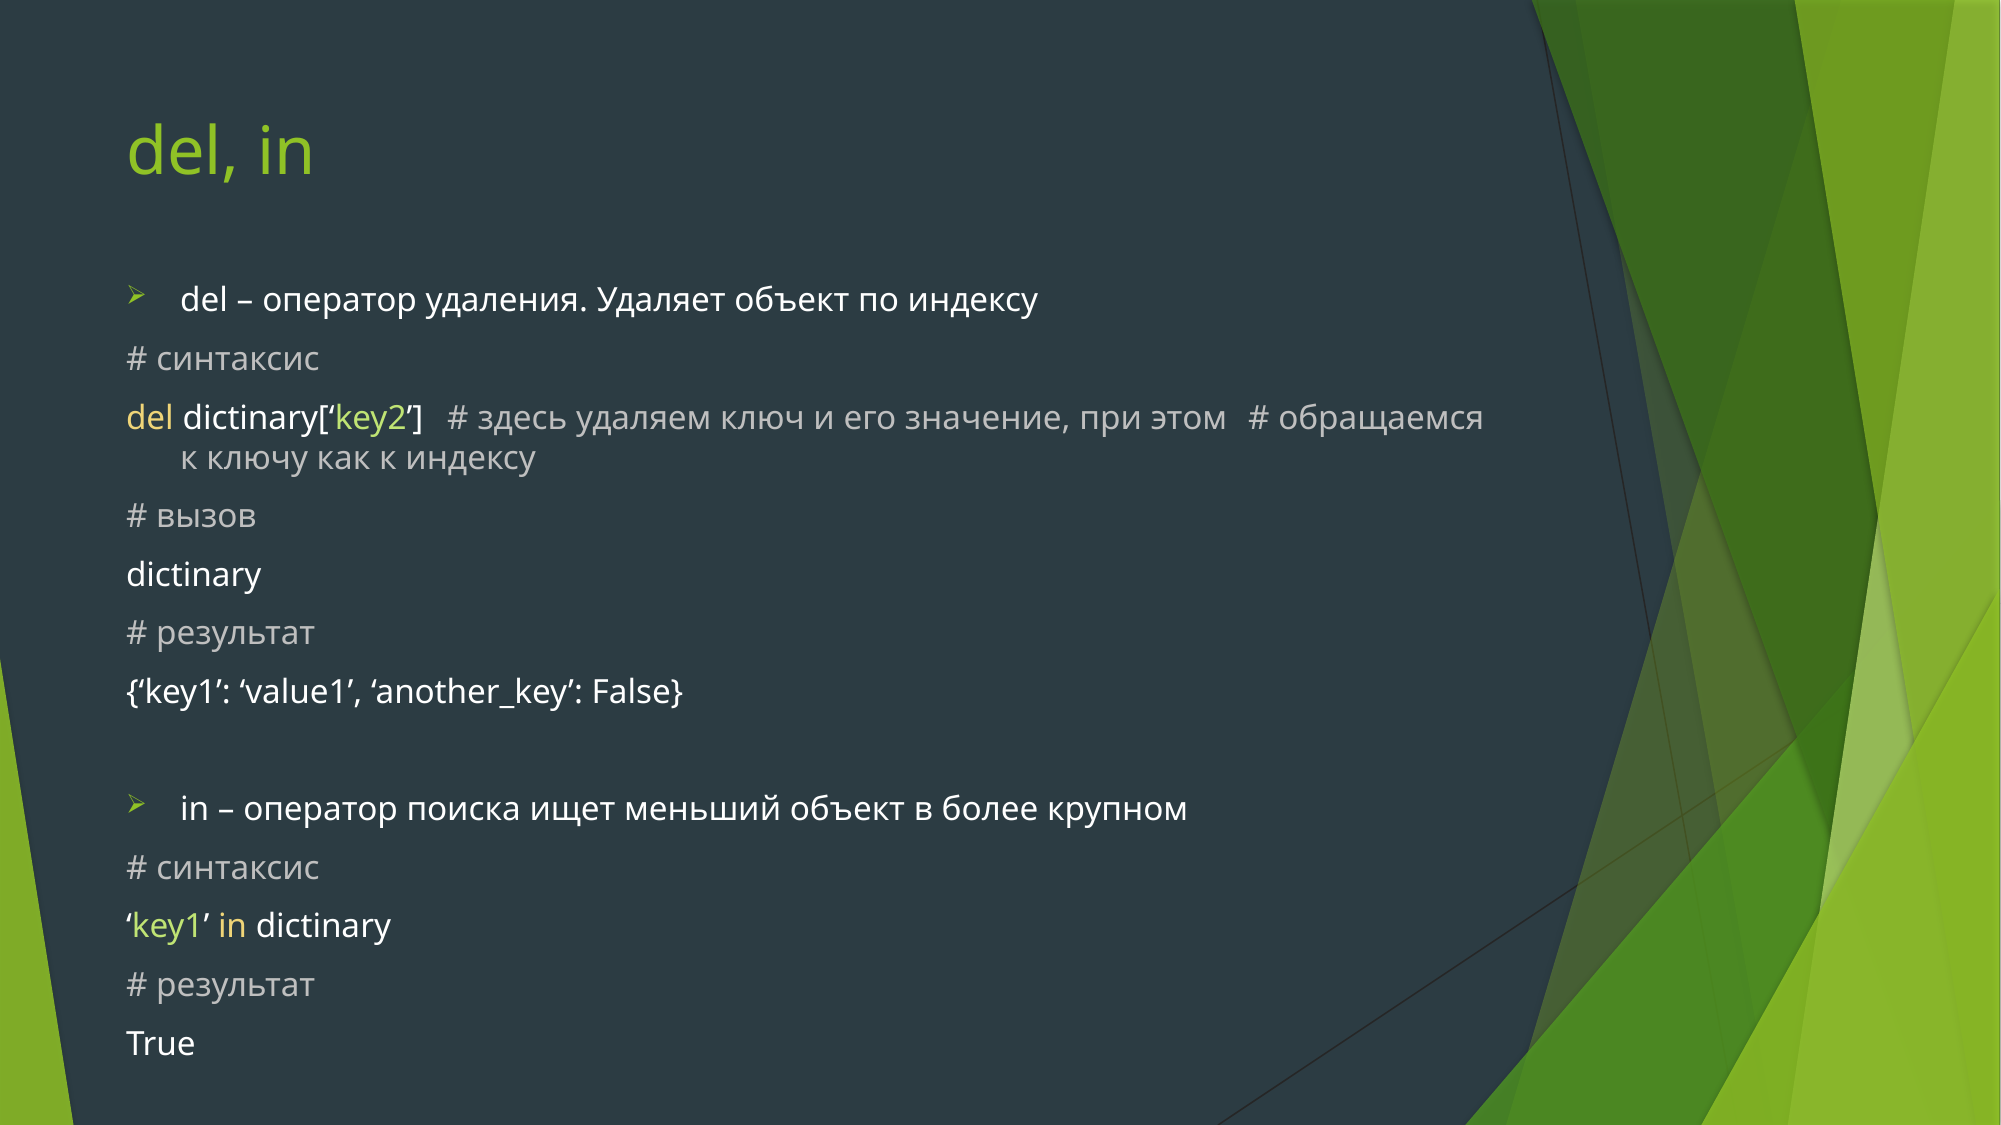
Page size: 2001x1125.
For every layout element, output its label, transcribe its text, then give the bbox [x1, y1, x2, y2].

list del – оператор удаления. Удаляет объект по индексу # синтаксис del dictinary[‘key2’] # здесь удаляем ключ и его значение, при этом # обращаемся к ключу как к индексу # вызов dictinary # результат {‘key1’: ‘value1’, ‘another_key’: False} in – оператор поиска ищет меньший объект в более крупном # синтаксис ‘key1’ in dictinary # результат True [111, 271, 1522, 1080]
title del, in [111, 99, 1522, 230]
